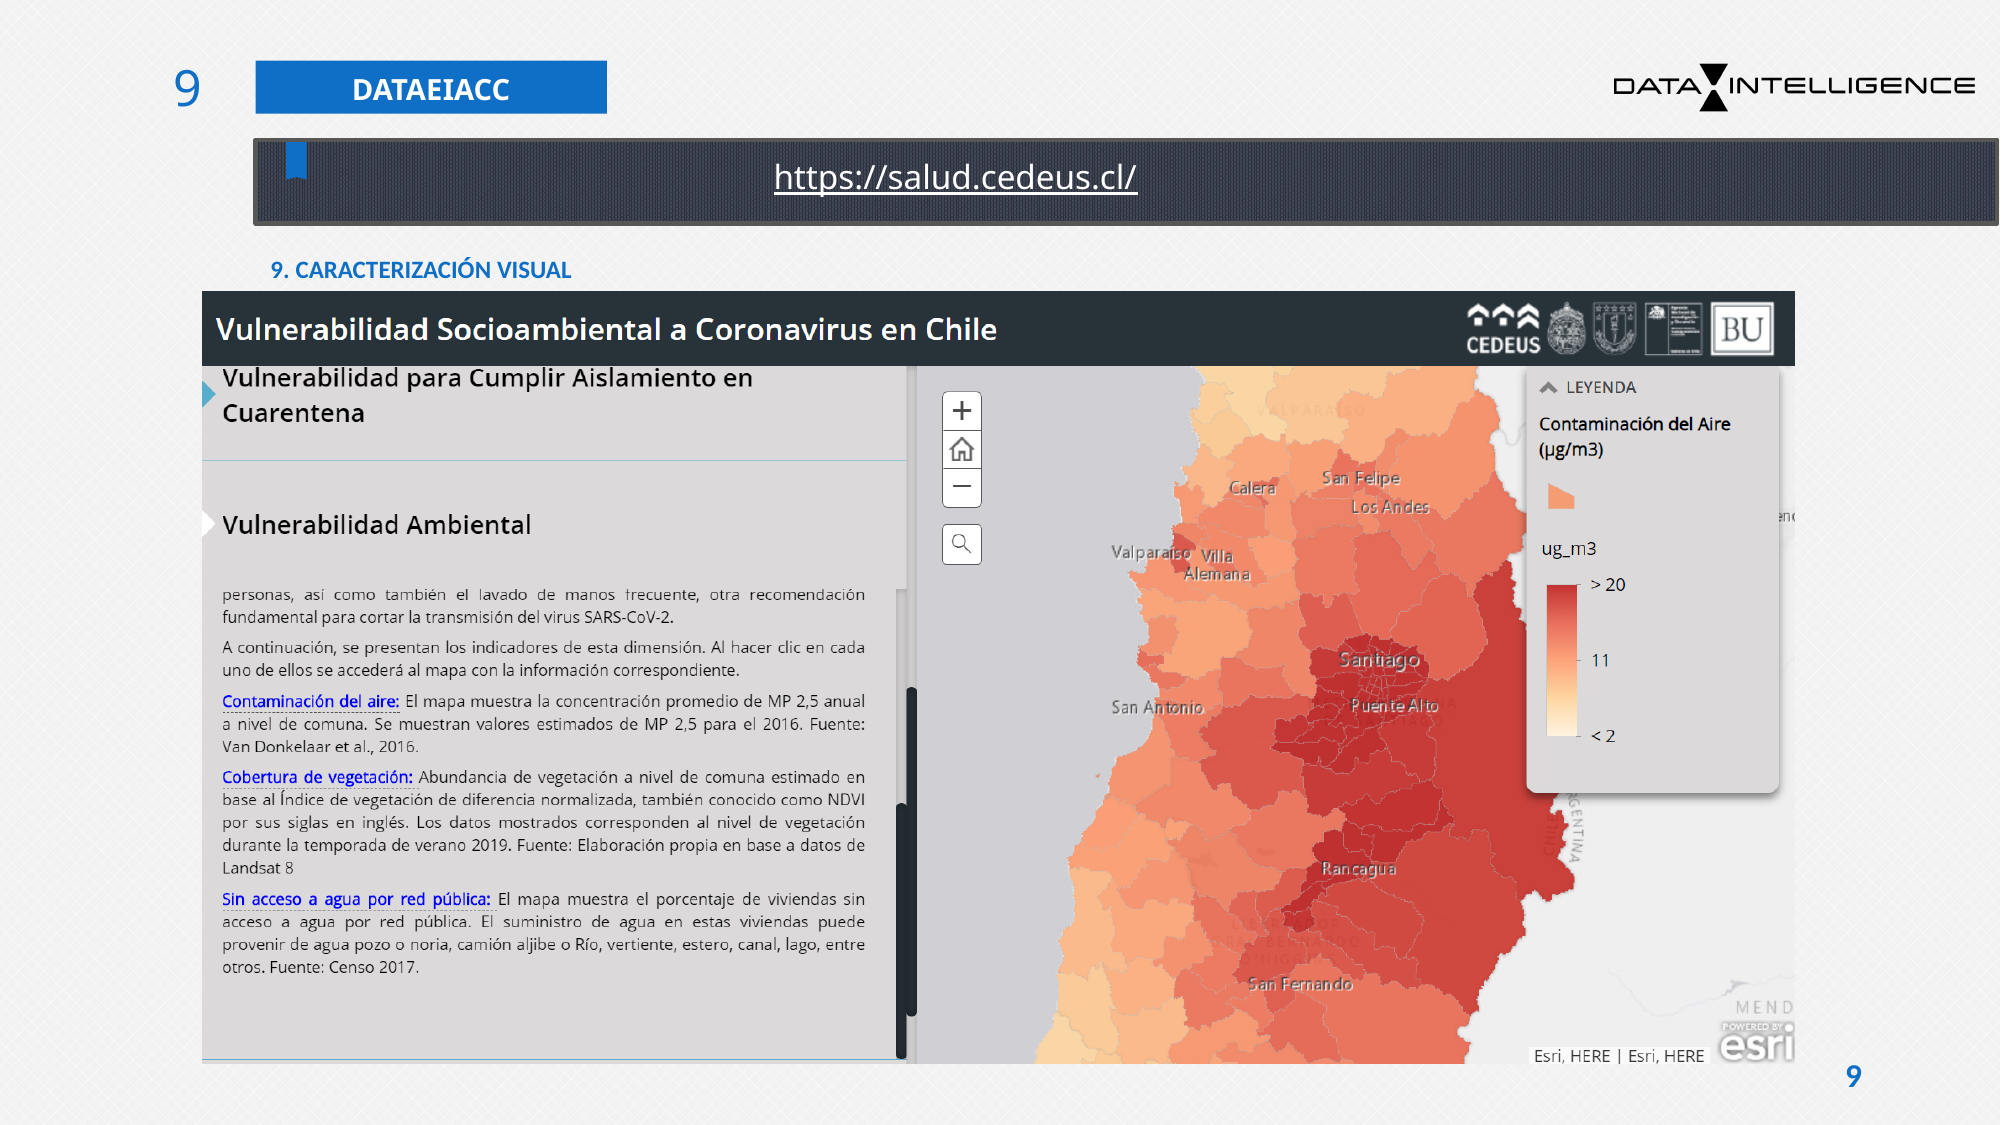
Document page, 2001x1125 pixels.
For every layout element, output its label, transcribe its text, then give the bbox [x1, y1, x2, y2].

text_box [255, 139, 1998, 224]
text_box DATAEIACC [255, 60, 607, 114]
text_box [286, 142, 307, 180]
text_box https://salud.cedeus.cl/ [337, 140, 1583, 224]
picture [1590, 42, 1999, 131]
picture [202, 291, 1795, 1064]
text_box 9. CARACTERIZACIÓN VISUAL [255, 246, 1000, 291]
text_box 9 [117, 48, 217, 124]
text_box 9 [1807, 1050, 1899, 1100]
